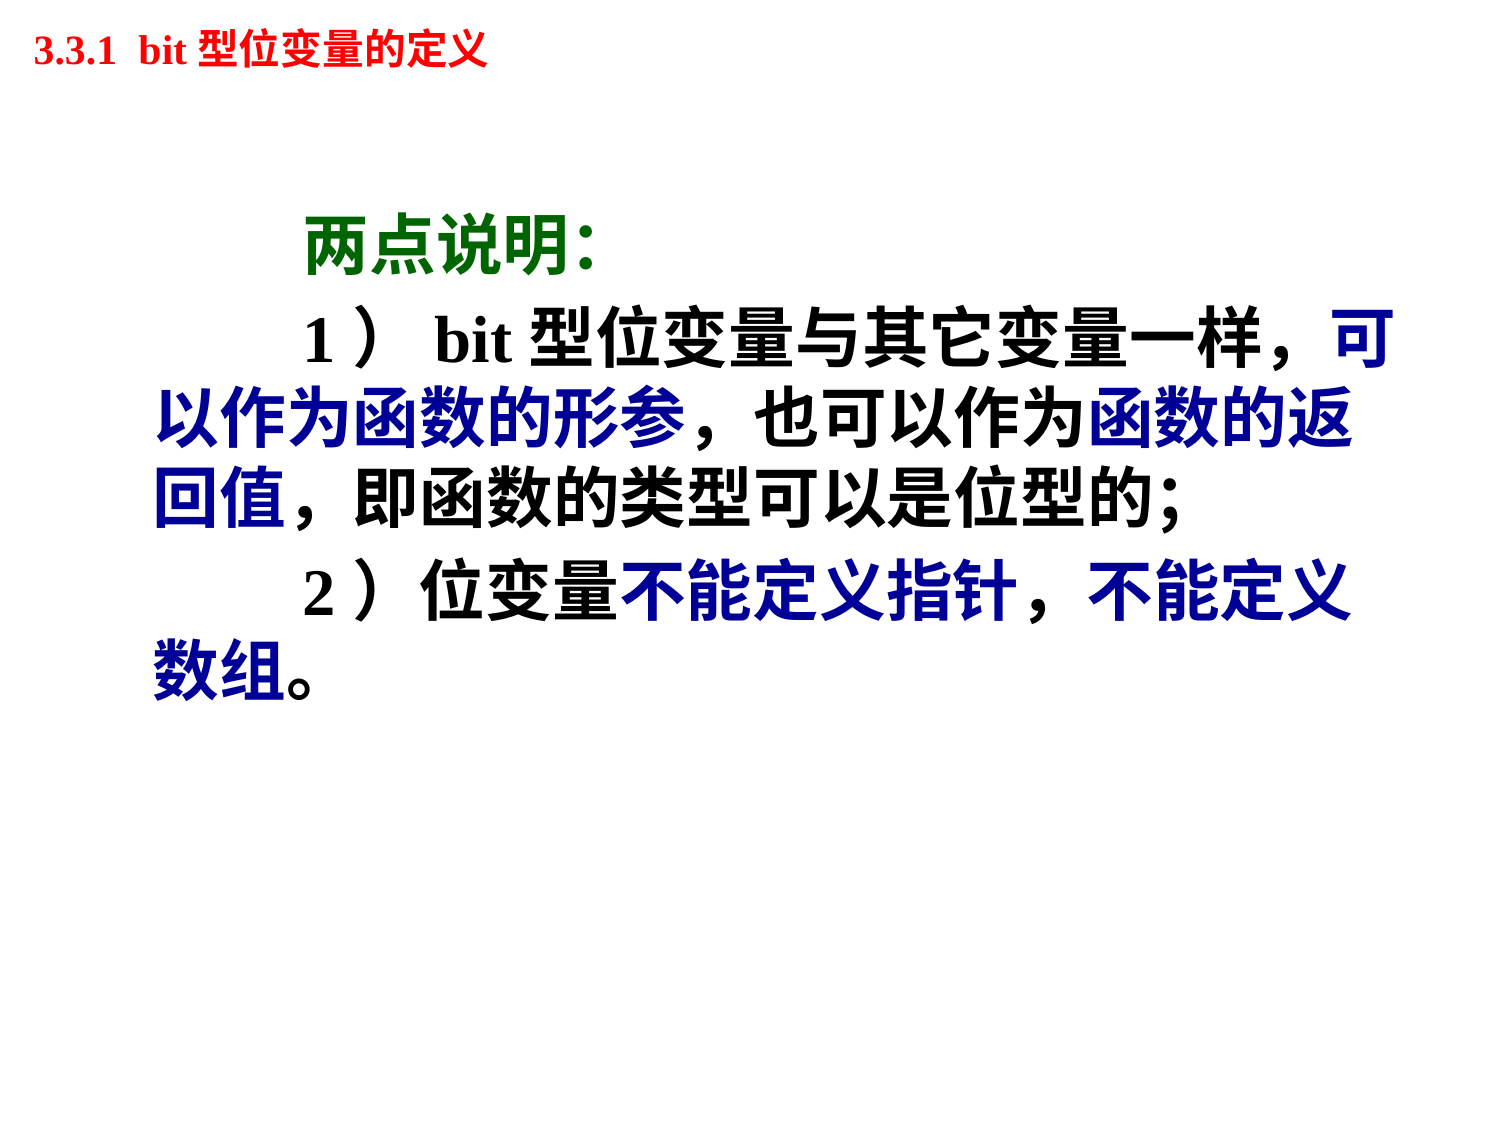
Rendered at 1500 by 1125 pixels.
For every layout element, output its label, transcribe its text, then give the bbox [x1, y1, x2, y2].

title 3.3.1 bit型位变量的定义 [18, 20, 720, 76]
list 两点说明： 1）bit型位变量与其它变量一样，可以作为函数的形参，也可以作为函数的返回值，即函数的类型可以是位型的； 2）位变量不能定义指针，不能定义数组。 [81, 195, 1425, 1069]
